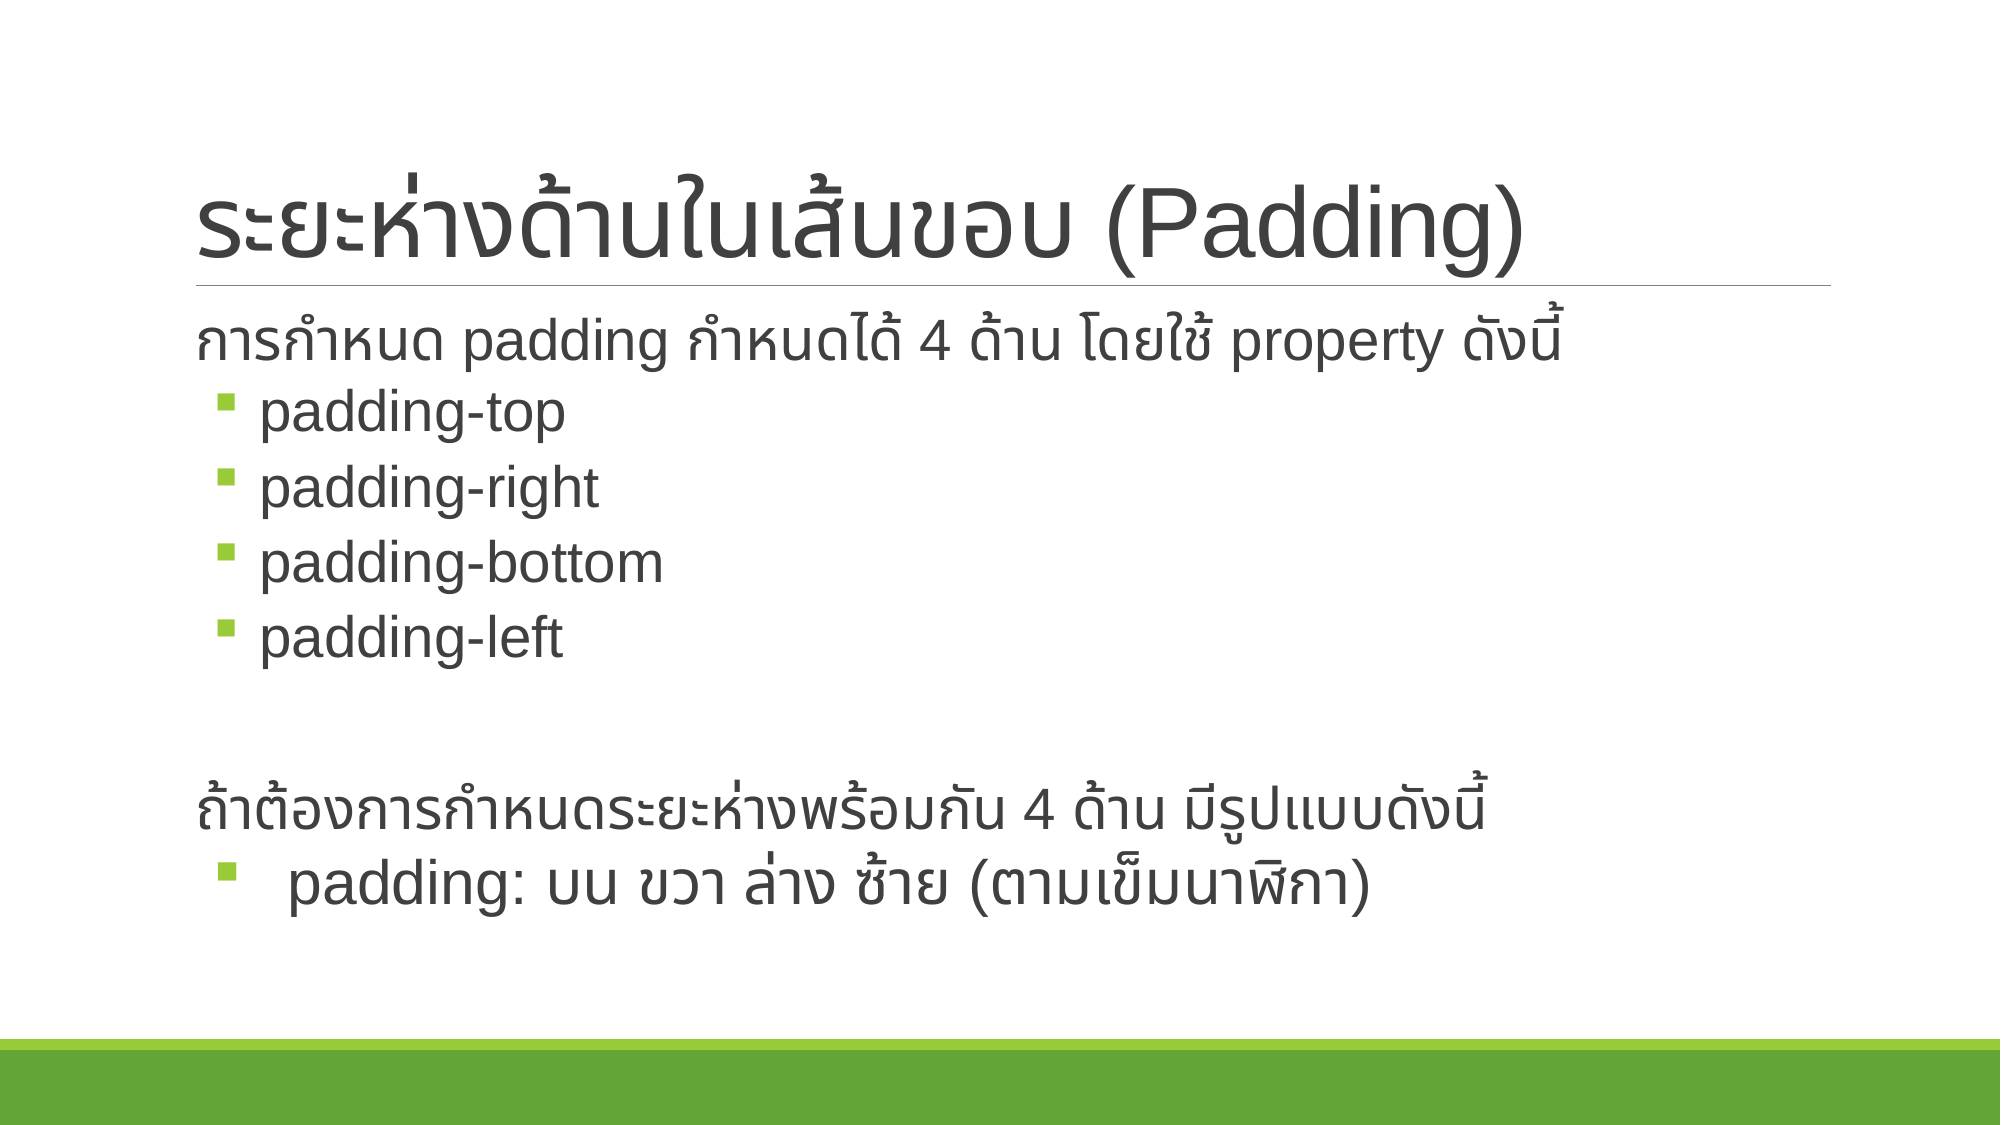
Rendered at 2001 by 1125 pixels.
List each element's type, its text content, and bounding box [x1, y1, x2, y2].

title ระยะห่างด้านในเส้นขอบ (Padding) [180, 47, 1830, 285]
list การกำหนด padding กำหนดได้ 4 ด้าน โดยใช้ property ดังนี้ padding-top padding-right padding-bottom padding-left ถ้าต้องการกำหนดระยะห่างพร้อมกัน 4 ด้าน มีรูปแบบดังนี้ padding: บน ขวา ล่าง ซ้าย (ตามเข็มนาฬิกา) [180, 302, 1830, 963]
